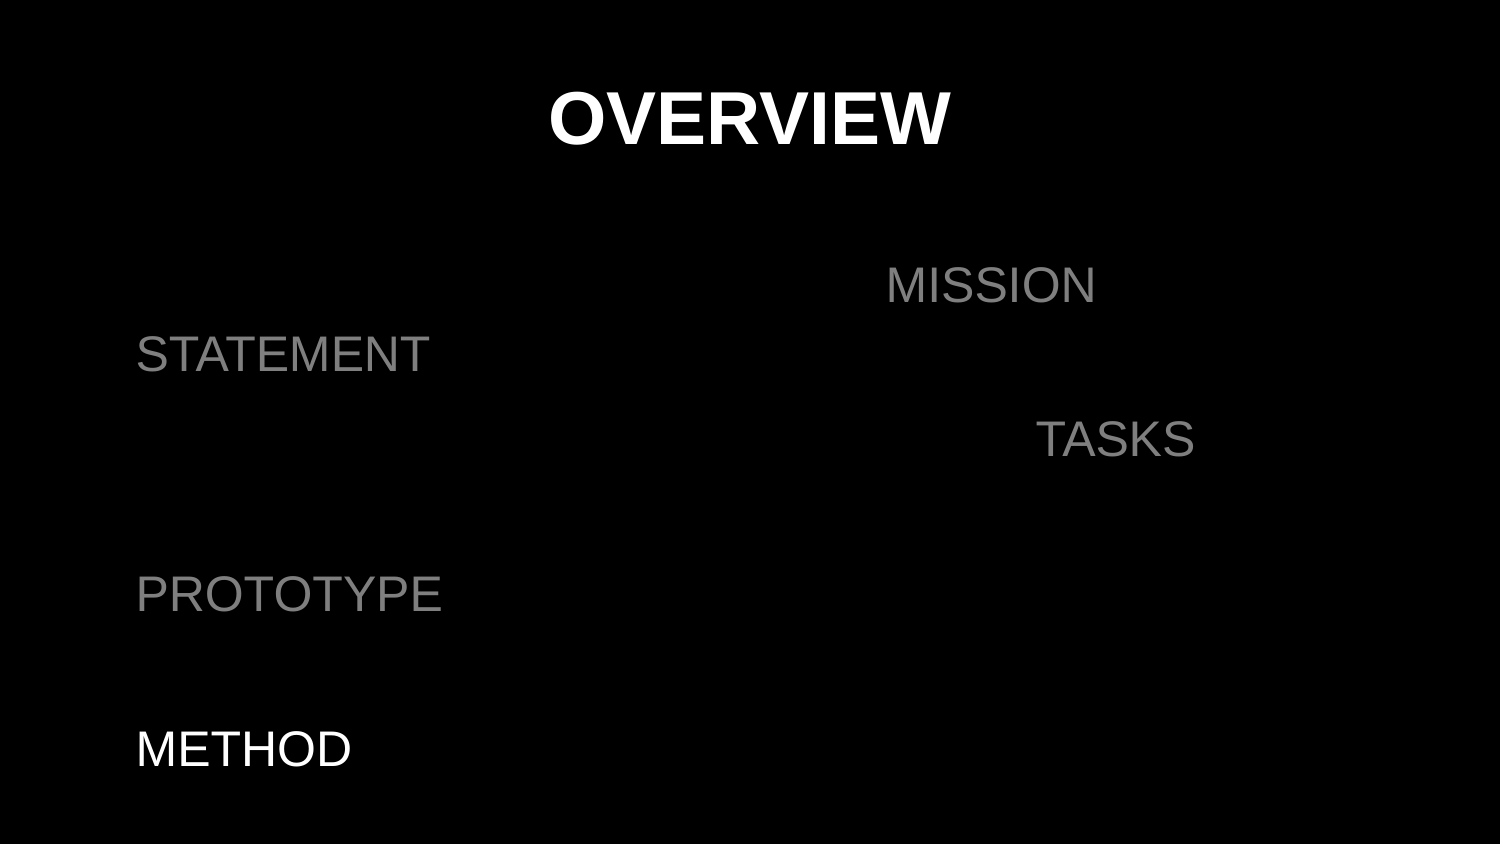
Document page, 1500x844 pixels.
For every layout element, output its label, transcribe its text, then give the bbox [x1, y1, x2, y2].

text_box MISSION STATEMENT TASKS PROTOTYPE METHOD RESULTS [120, 228, 1384, 765]
title OVERVIEW [75, 33, 1425, 175]
